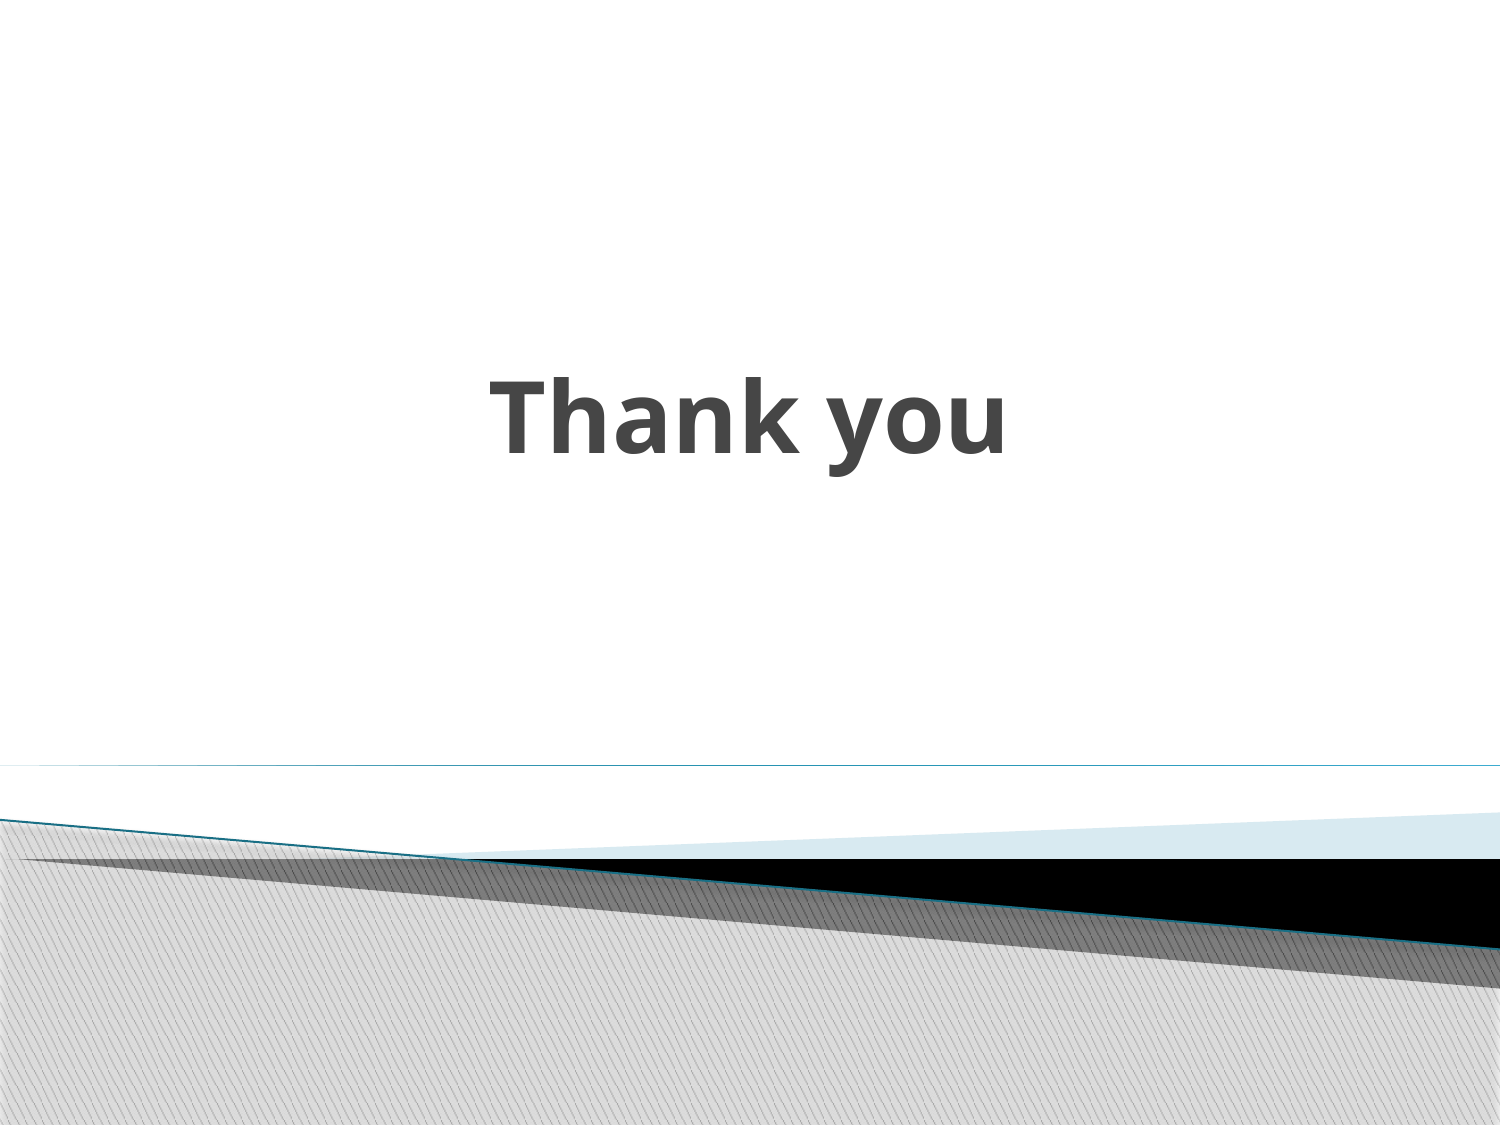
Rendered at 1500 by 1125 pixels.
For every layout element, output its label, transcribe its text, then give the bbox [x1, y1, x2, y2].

title Thank you [112, 199, 1388, 481]
picture [5, 859, 1500, 989]
